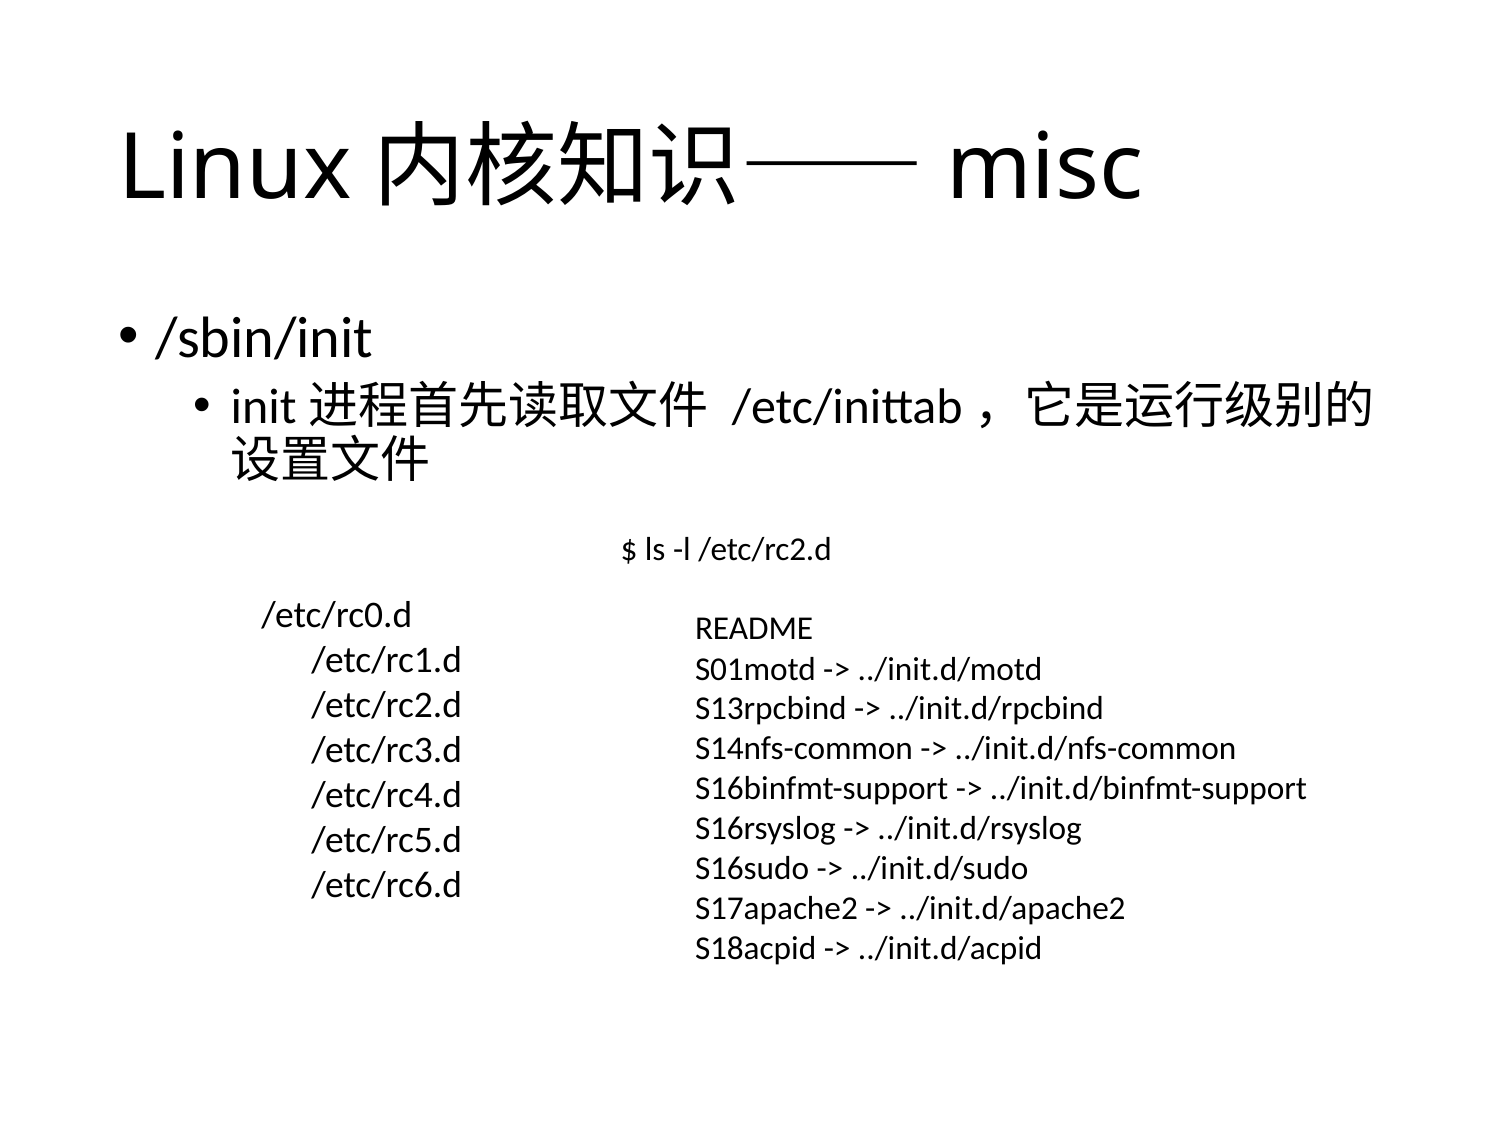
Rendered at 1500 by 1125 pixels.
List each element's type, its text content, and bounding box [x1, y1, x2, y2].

text_box /etc/rc0.d /etc/rc1.d /etc/rc2.d /etc/rc3.d /etc/rc4.d /etc/rc5.d /etc/rc6.d [212, 582, 576, 913]
list /sbin/init init进程首先读取文件 /etc/inittab，它是运行级别的设置文件 [103, 299, 1397, 1014]
title Linux内核知识——misc [103, 59, 1397, 278]
text_box $ ls -l /etc/rc2.d README S01motd -> ../init.d/motd S13rpcbind -> ../init.d/rpcbind S14nfs-common -> ../init.d/nfs-common S16binfmt-support -> ../init.d/binfmt-support S16rsyslog -> ../init.d/rsyslog S16sudo -> ../init.d/sudo S17apache2 -> ../init.d/apache2 S18acpid -> ../init.d/acpid [605, 519, 1397, 974]
